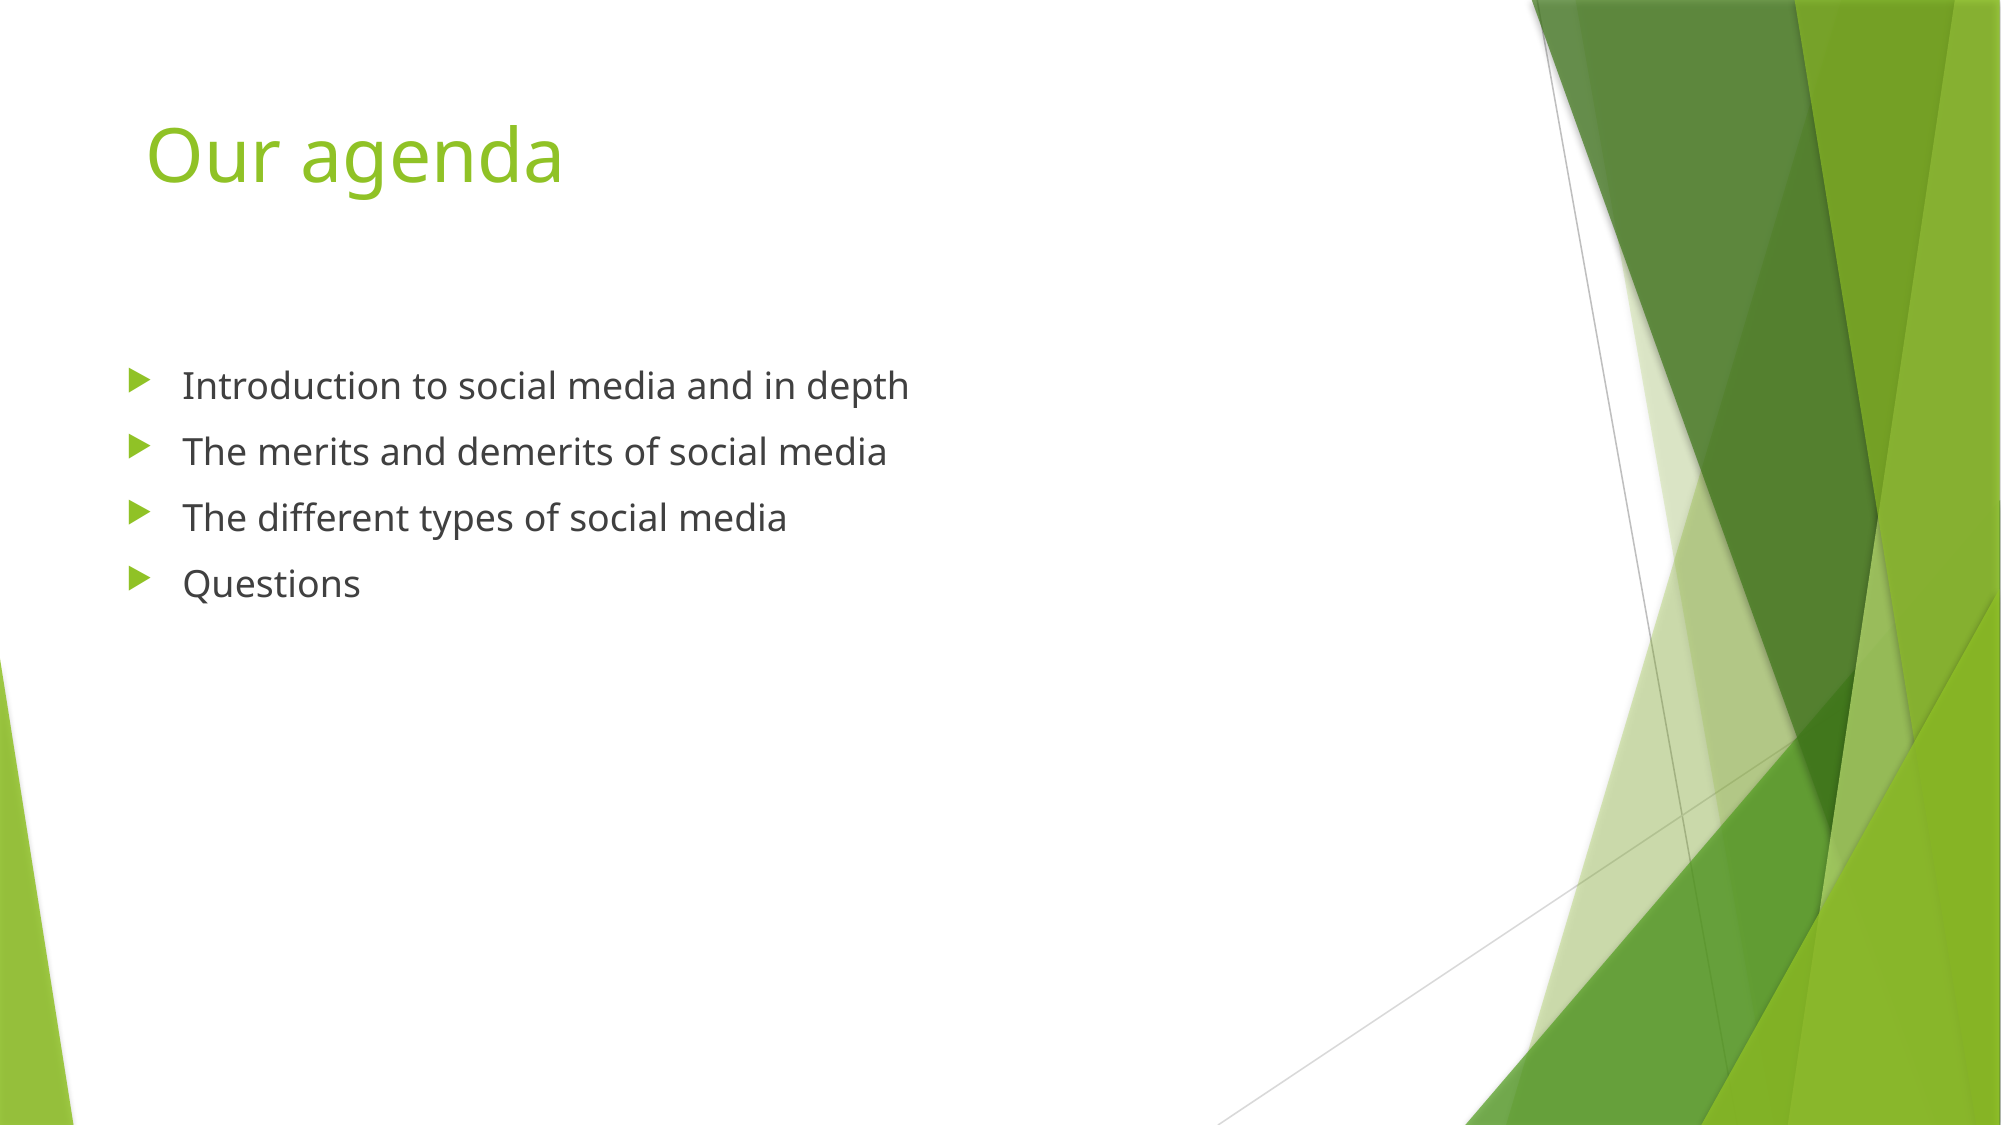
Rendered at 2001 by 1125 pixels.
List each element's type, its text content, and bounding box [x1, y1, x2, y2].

list Introduction to social media and in depth The merits and demerits of social media The different types of social media Questions [111, 354, 1522, 992]
title Our agenda [111, 99, 1522, 317]
